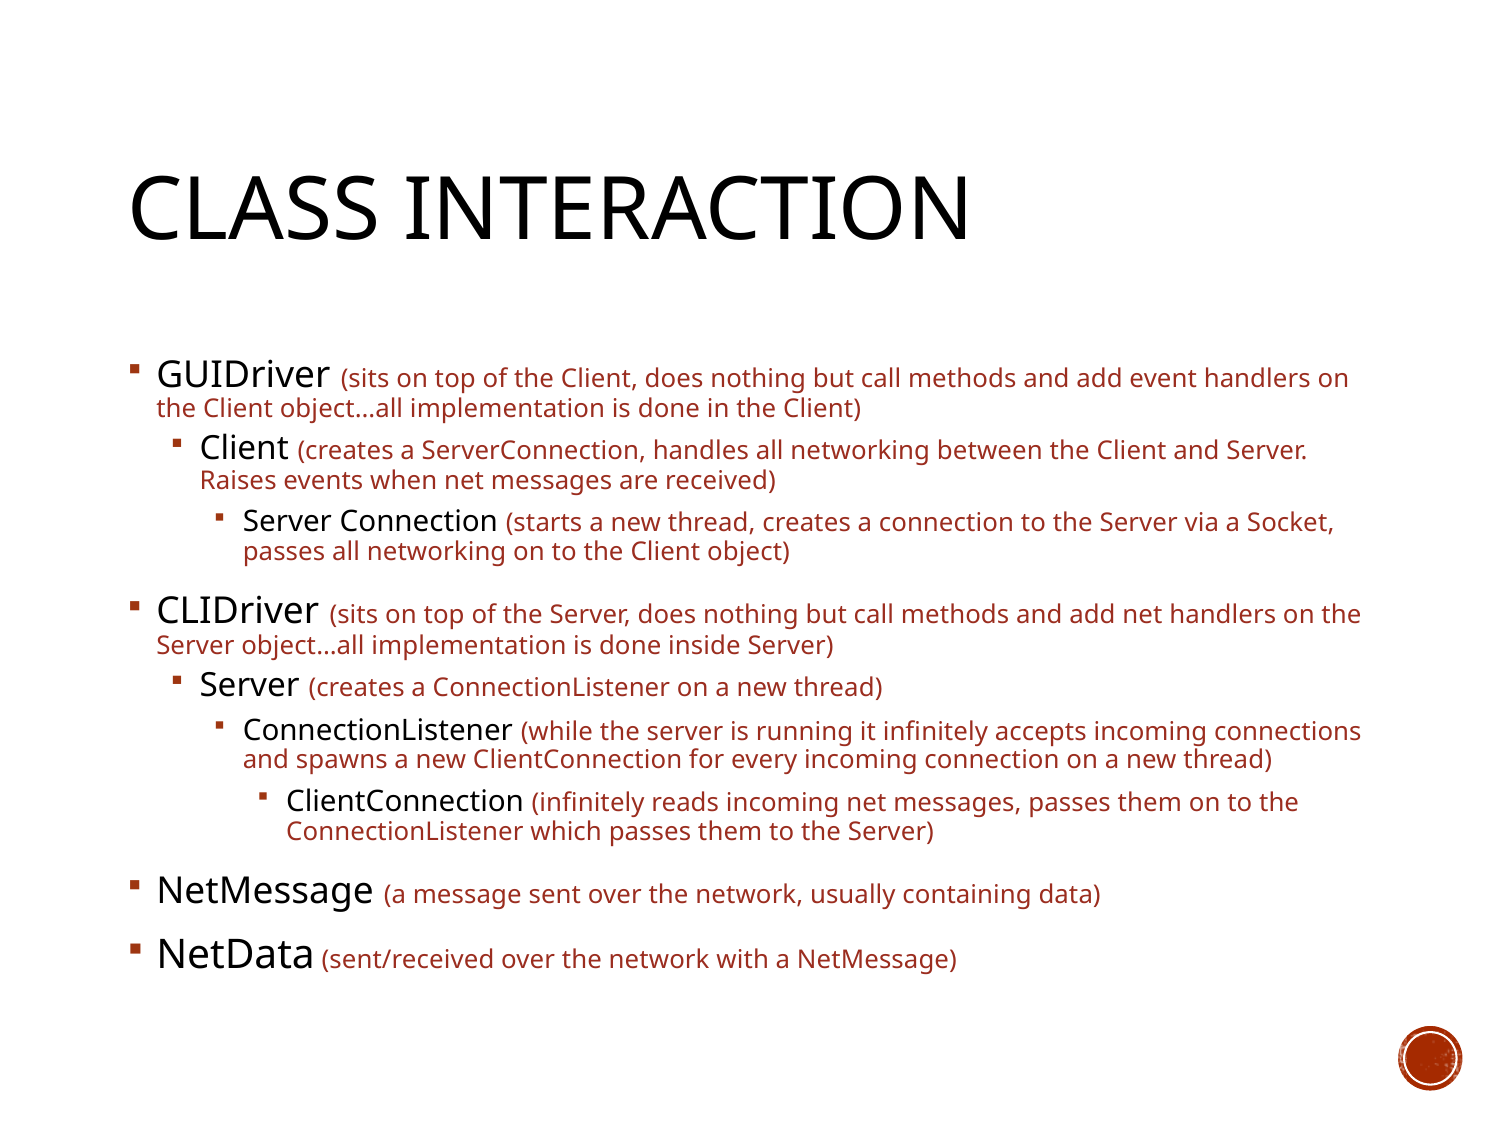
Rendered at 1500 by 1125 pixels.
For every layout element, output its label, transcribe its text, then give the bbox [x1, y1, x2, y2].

list GUIDriver (sits on top of the Client, does nothing but call methods and add event handlers on the Client object…all implementation is done in the Client) Client (creates a ServerConnection, handles all networking between the Client and Server. Raises events when net messages are received) Server Connection (starts a new thread, creates a connection to the Server via a Socket, passes all networking on to the Client object) CLIDriver (sits on top of the Server, does nothing but call methods and add net handlers on the Server object…all implementation is done inside Server) Server (creates a ConnectionListener on a new thread) ConnectionListener (while the server is running it infinitely accepts incoming connections and spawns a new ClientConnection for every incoming connection on a new thread) ClientConnection (infinitely reads incoming net messages, passes them on to the ConnectionListener which passes them to the Server) NetMessage (a message sent over the network, usually containing data) NetData (sent/received over the network with a NetMessage) [112, 348, 1388, 1013]
title class interaction [112, 79, 1388, 344]
